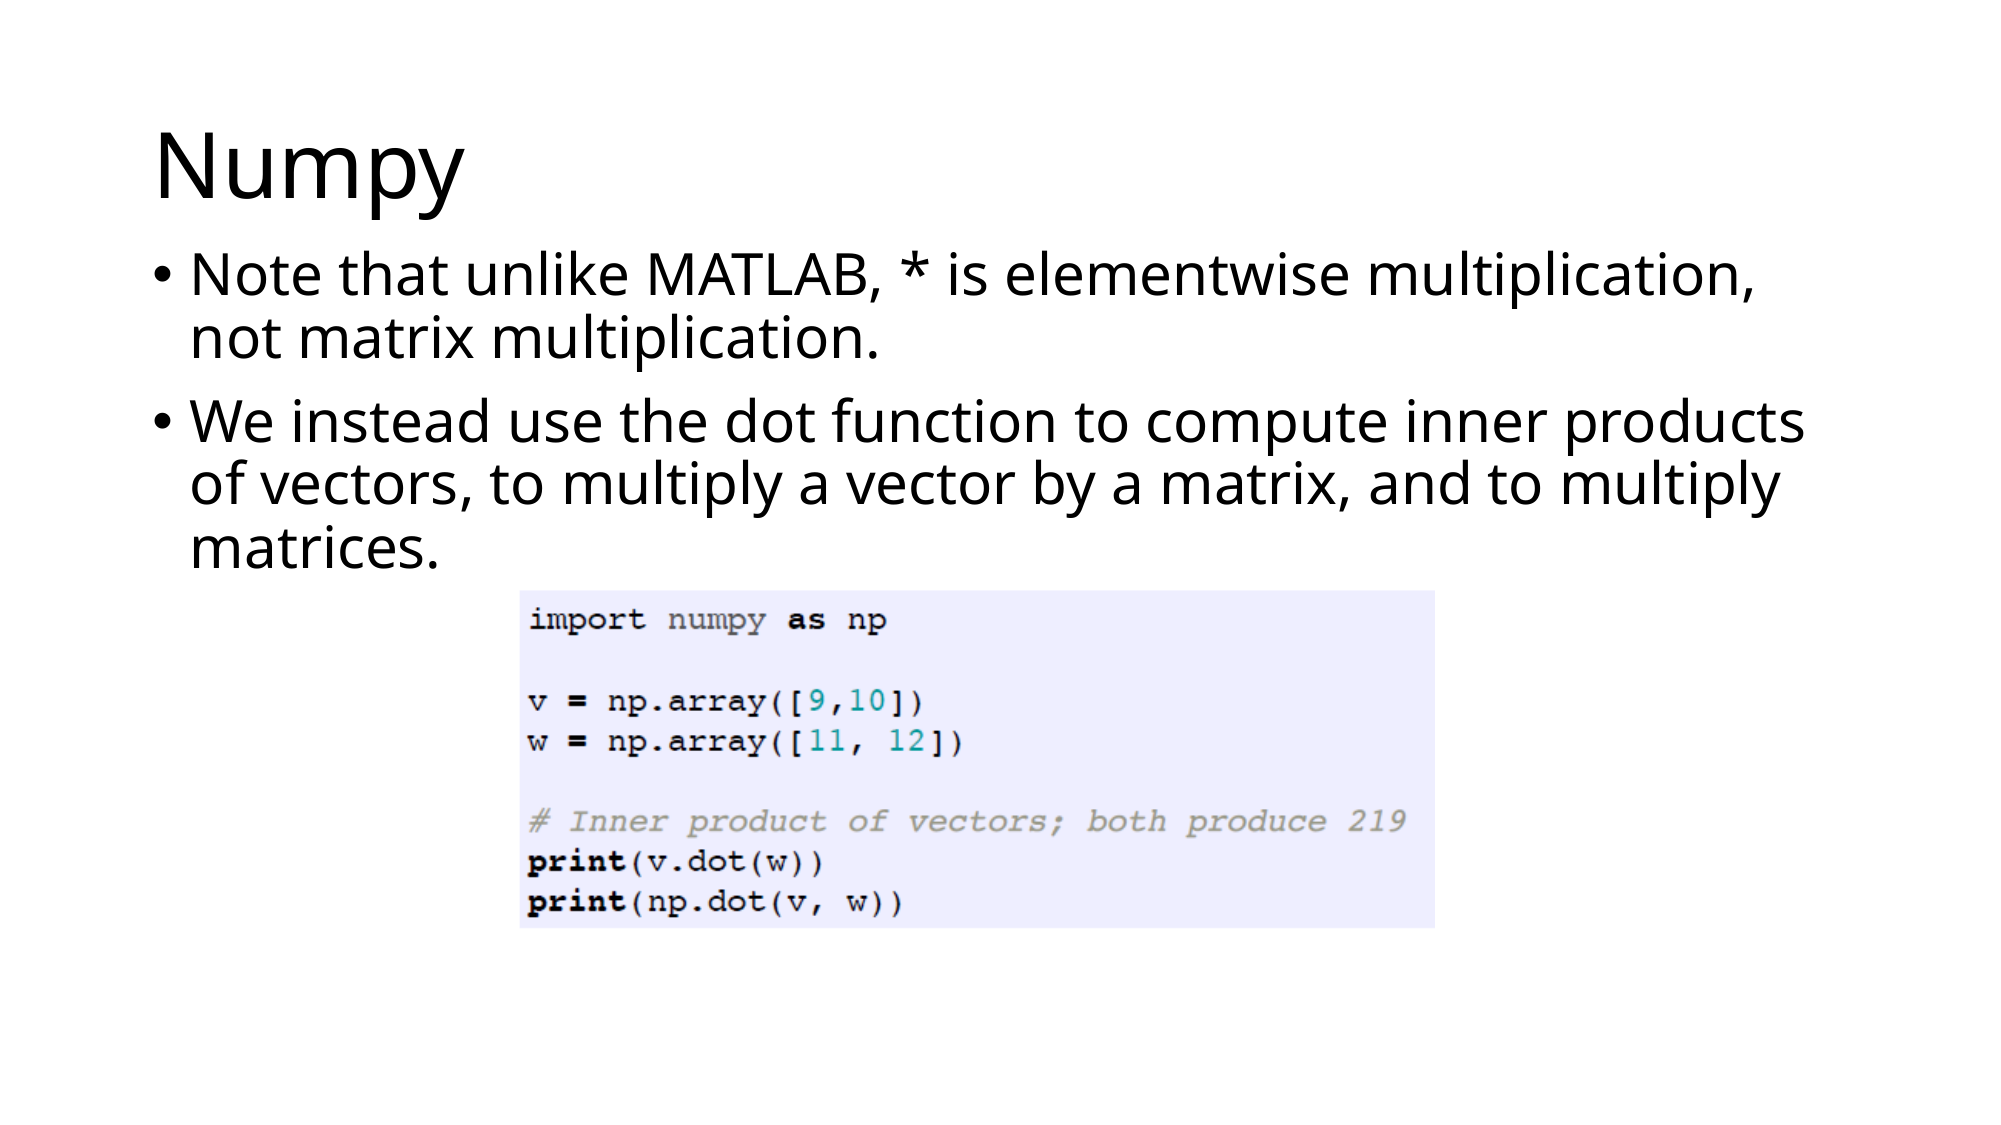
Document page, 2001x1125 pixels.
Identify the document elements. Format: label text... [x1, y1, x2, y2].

list Note that unlike MATLAB, * is elementwise multiplication, not matrix multiplication. We instead use the dot function to compute inner products of vectors, to multiply a vector by a matrix, and to multiply matrices. [137, 237, 1863, 529]
title Numpy [137, 59, 1863, 237]
picture [517, 583, 1435, 936]
